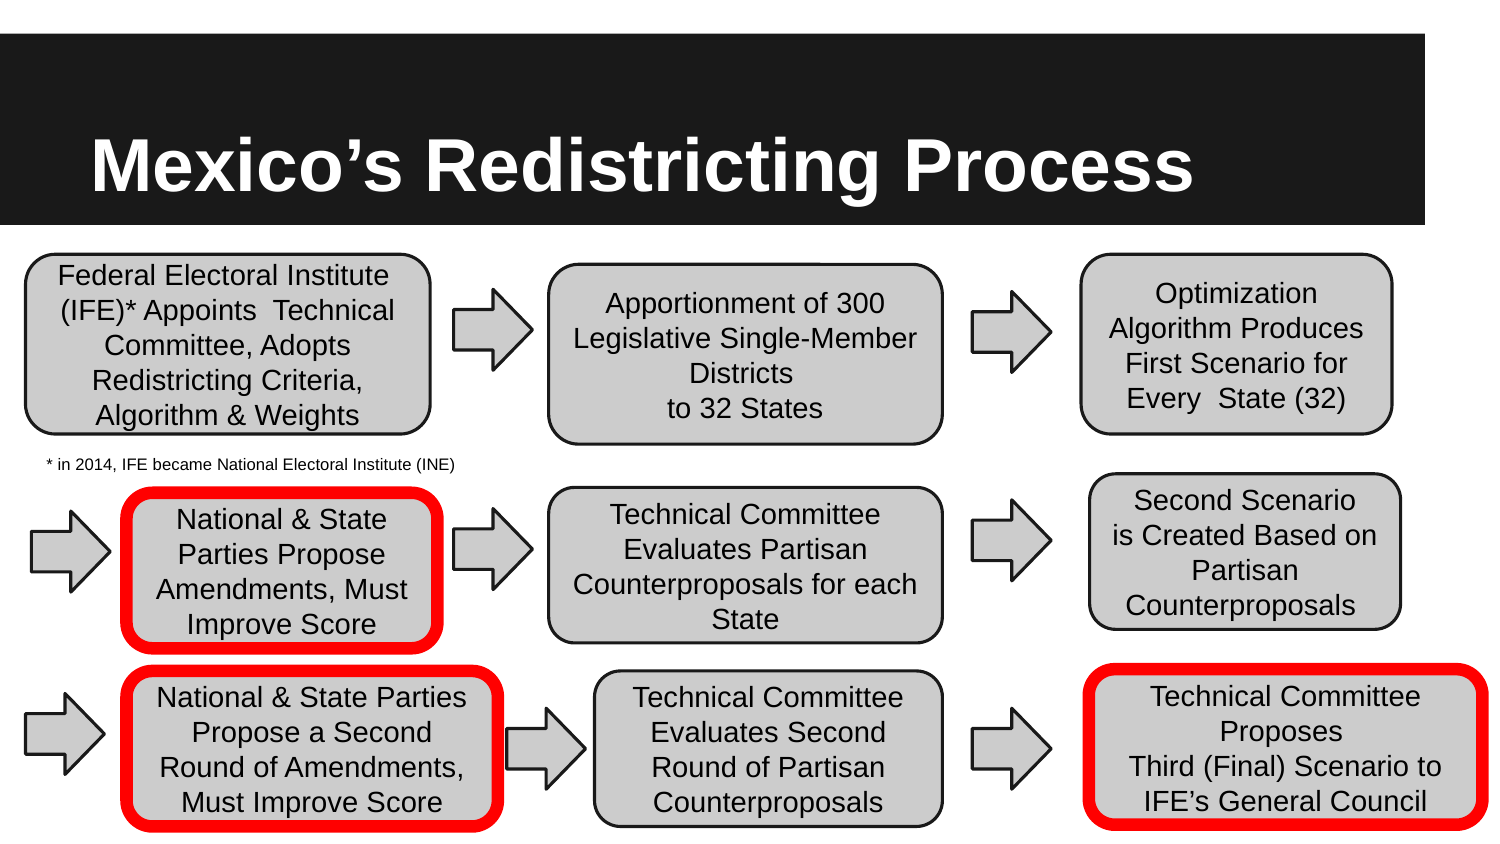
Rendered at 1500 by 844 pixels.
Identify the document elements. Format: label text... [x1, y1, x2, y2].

text_box Technical Committee Proposes Third (Final) Scenario to IFE’s General Council [1088, 669, 1483, 825]
text_box National & State Parties Propose Amendments, Must Improve Score [126, 492, 438, 649]
text_box [972, 708, 1052, 790]
text_box Optimization Algorithm Produces First Scenario for Every State (32) [1081, 254, 1393, 435]
text_box [506, 708, 586, 790]
text_box [25, 693, 105, 775]
text_box [453, 508, 533, 590]
text_box [453, 289, 533, 371]
title Mexico’s Redistricting Process [75, 33, 1425, 221]
text_box * in 2014, IFE became National Electoral Institute (INE) [31, 438, 495, 489]
text_box Technical Committee Evaluates Partisan Counterproposals for each State [548, 487, 943, 643]
text_box Second Scenario is Created Based on Partisan Counterproposals [1089, 473, 1401, 630]
text_box [31, 511, 111, 593]
text_box [972, 291, 1052, 373]
text_box Federal Electoral Institute (IFE)* Appoints Technical Committee, Adopts Redistricting Criteria, Algorithm & Weights [25, 254, 431, 435]
text_box Technical Committee Evaluates Second Round of Partisan Counterproposals [594, 670, 943, 827]
text_box Apportionment of 300 Legislative Single-Member Districts to 32 States [548, 264, 943, 445]
text_box National & State Parties Propose a Second Round of Amendments, Must Improve Score [126, 670, 498, 827]
text_box [972, 499, 1052, 581]
